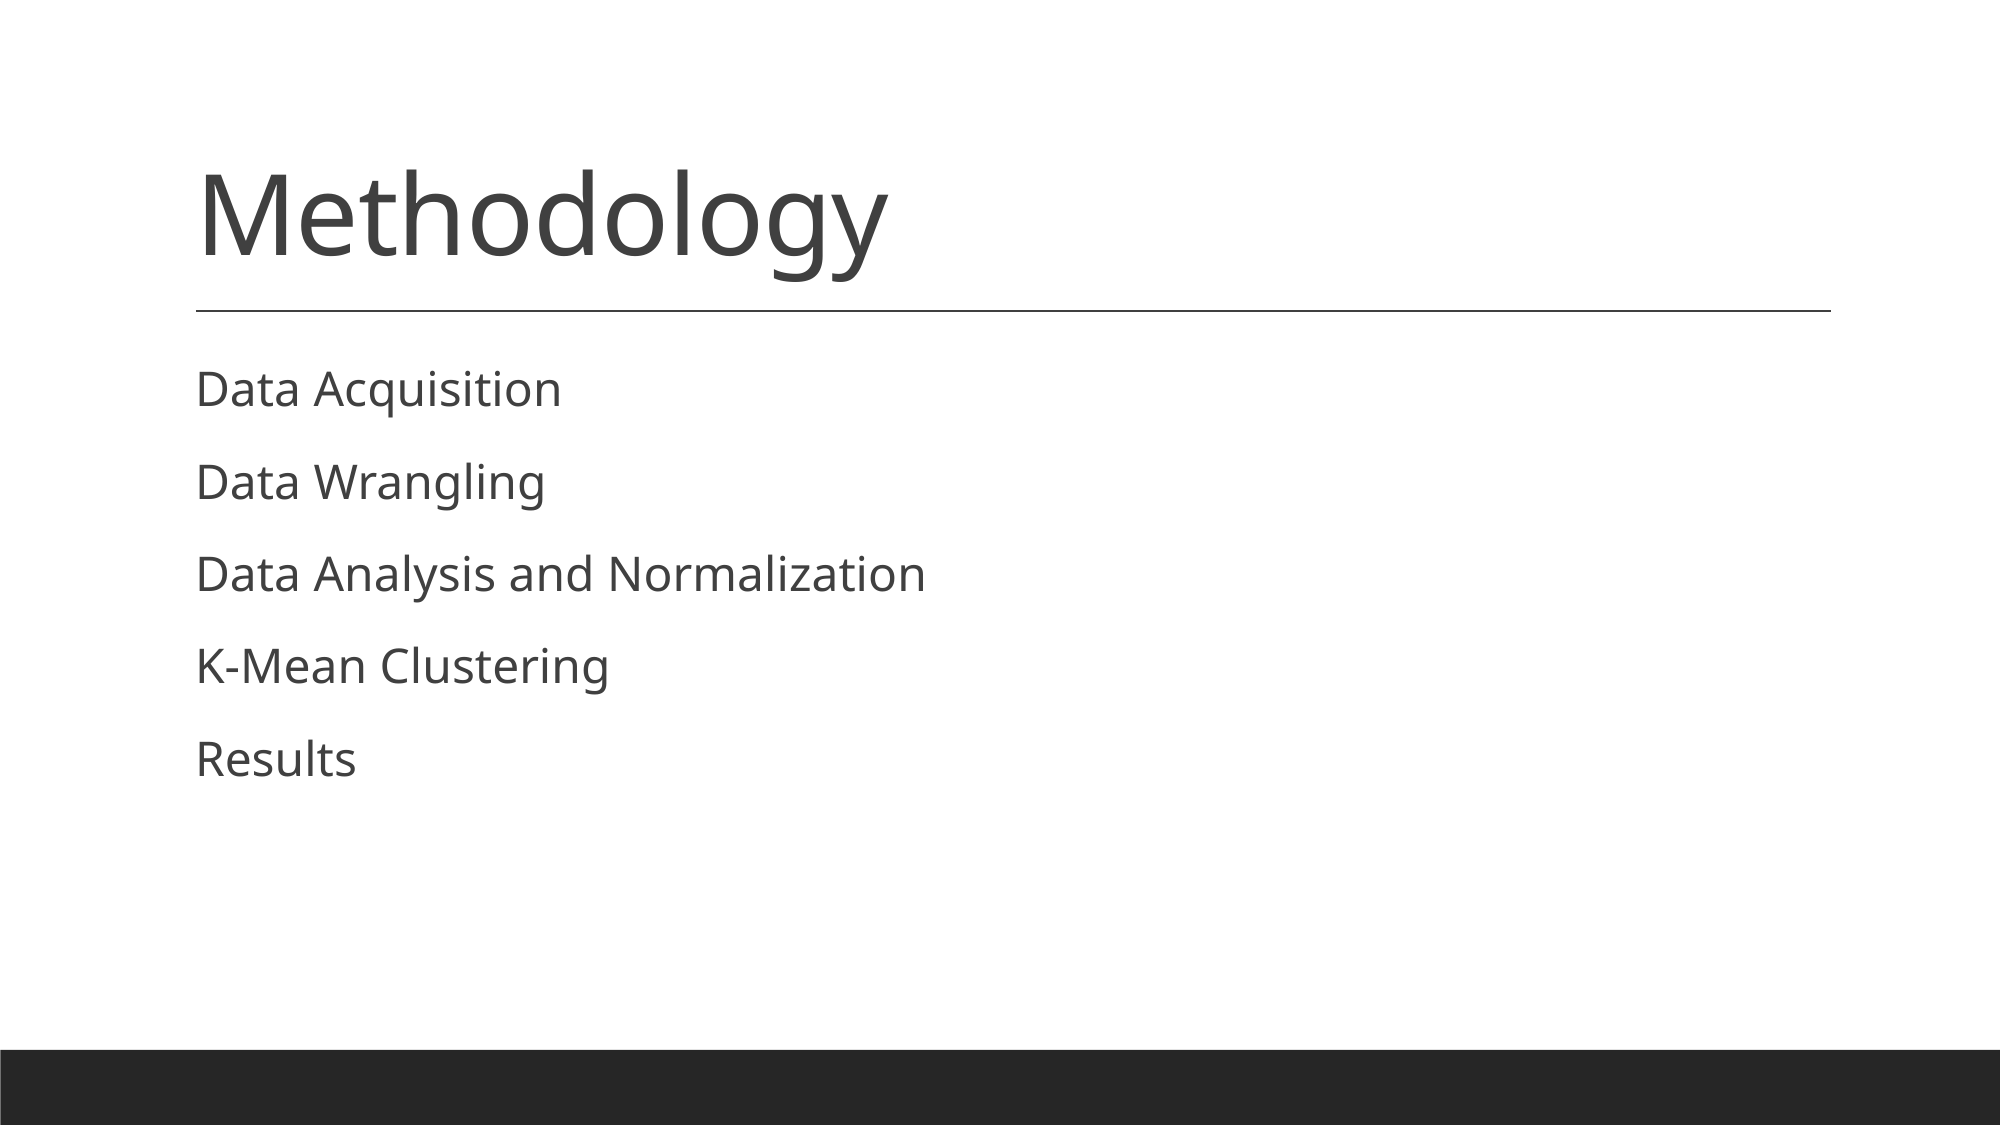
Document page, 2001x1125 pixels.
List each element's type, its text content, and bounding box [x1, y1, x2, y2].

list Data Acquisition Data Wrangling Data Analysis and Normalization K-Mean Clustering Results [180, 345, 1830, 963]
title Methodology [180, 47, 1830, 285]
